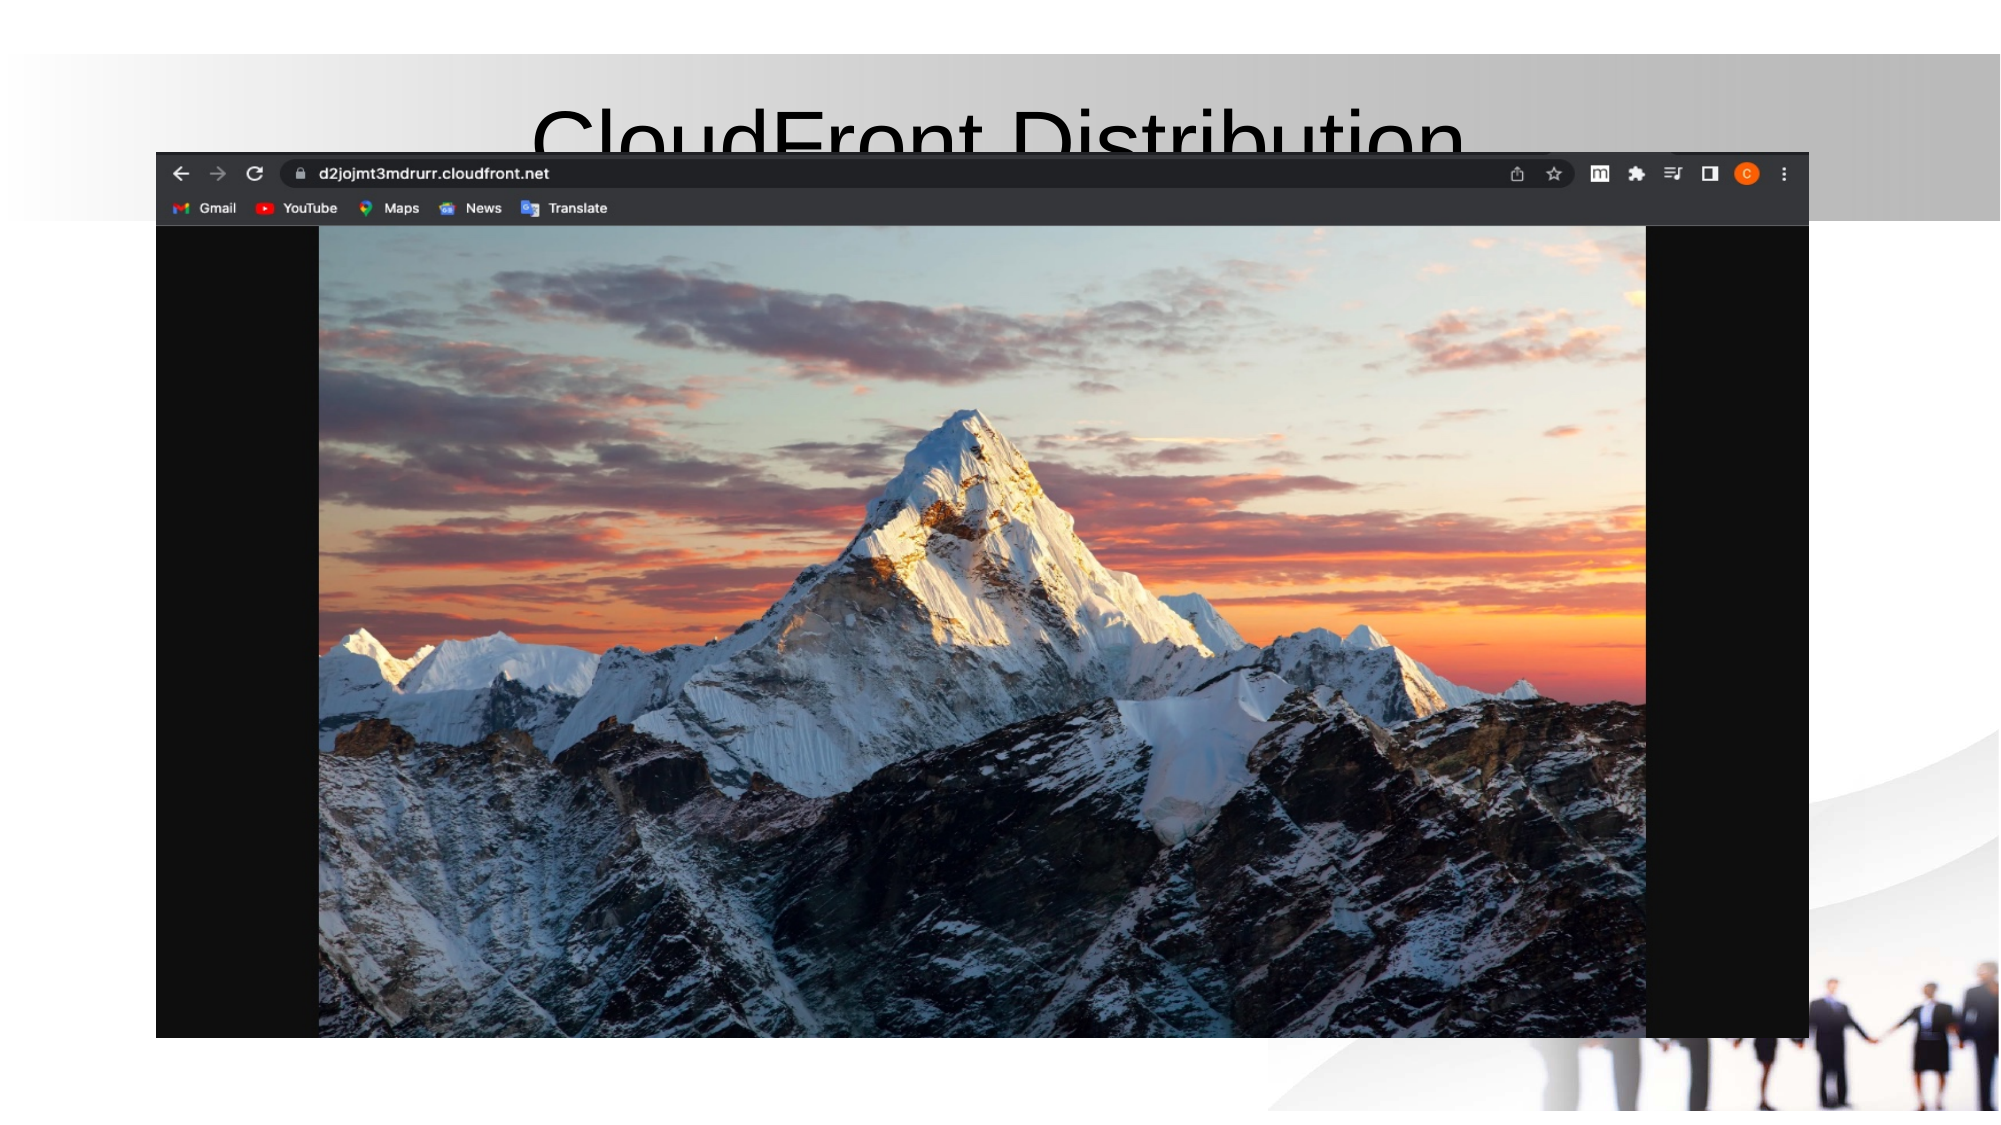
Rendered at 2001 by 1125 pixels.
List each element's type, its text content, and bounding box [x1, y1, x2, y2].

picture [1268, 728, 1999, 1111]
title CloudFront Distribution [99, 44, 1901, 233]
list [155, 152, 1809, 1038]
